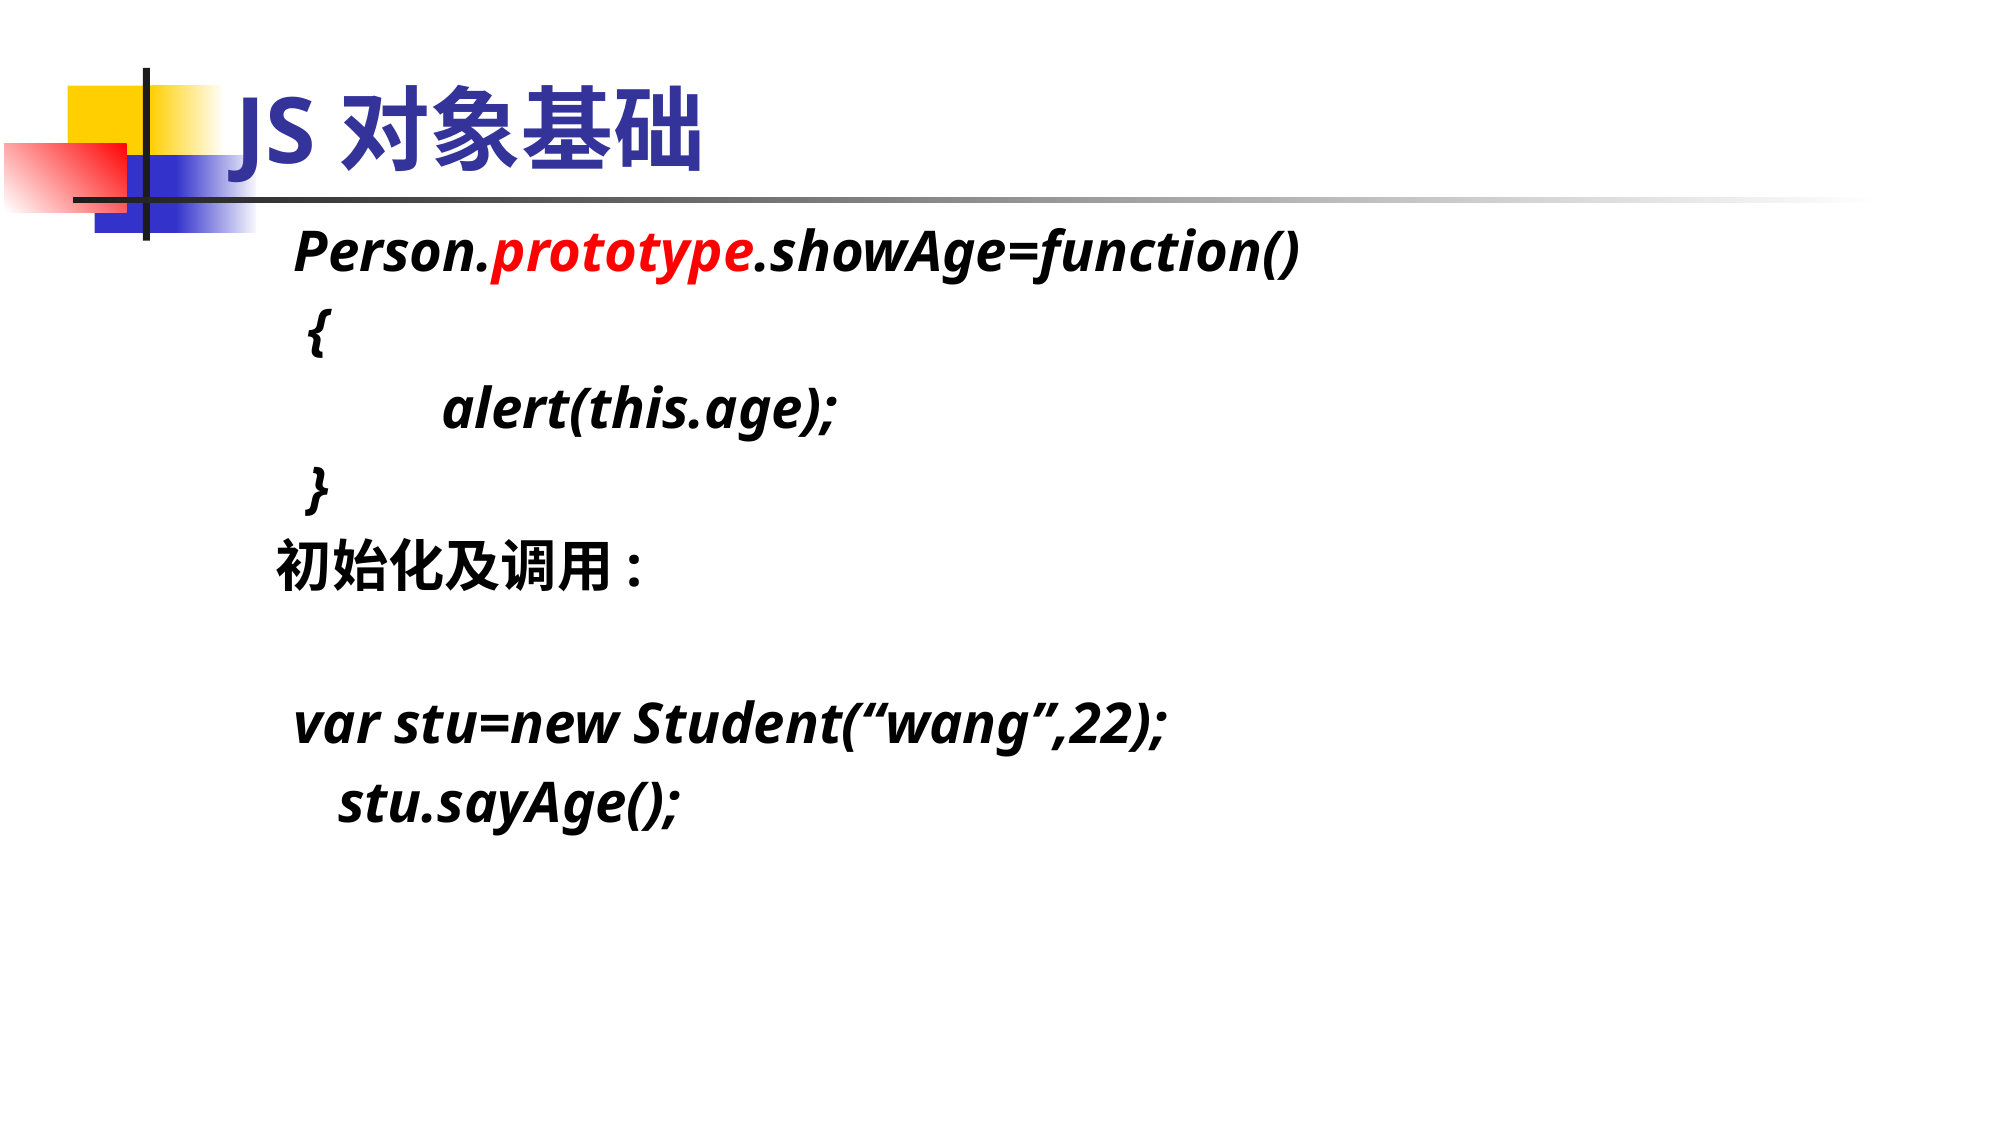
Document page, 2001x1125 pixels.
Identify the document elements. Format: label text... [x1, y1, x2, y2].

list Person.prototype.showAge=function() { alert(this.age); } 初始化及调用: var stu=new Student(“wang”,22); stu.sayAge(); [234, 206, 1638, 951]
text_box JS对象基础 [220, 64, 1459, 192]
